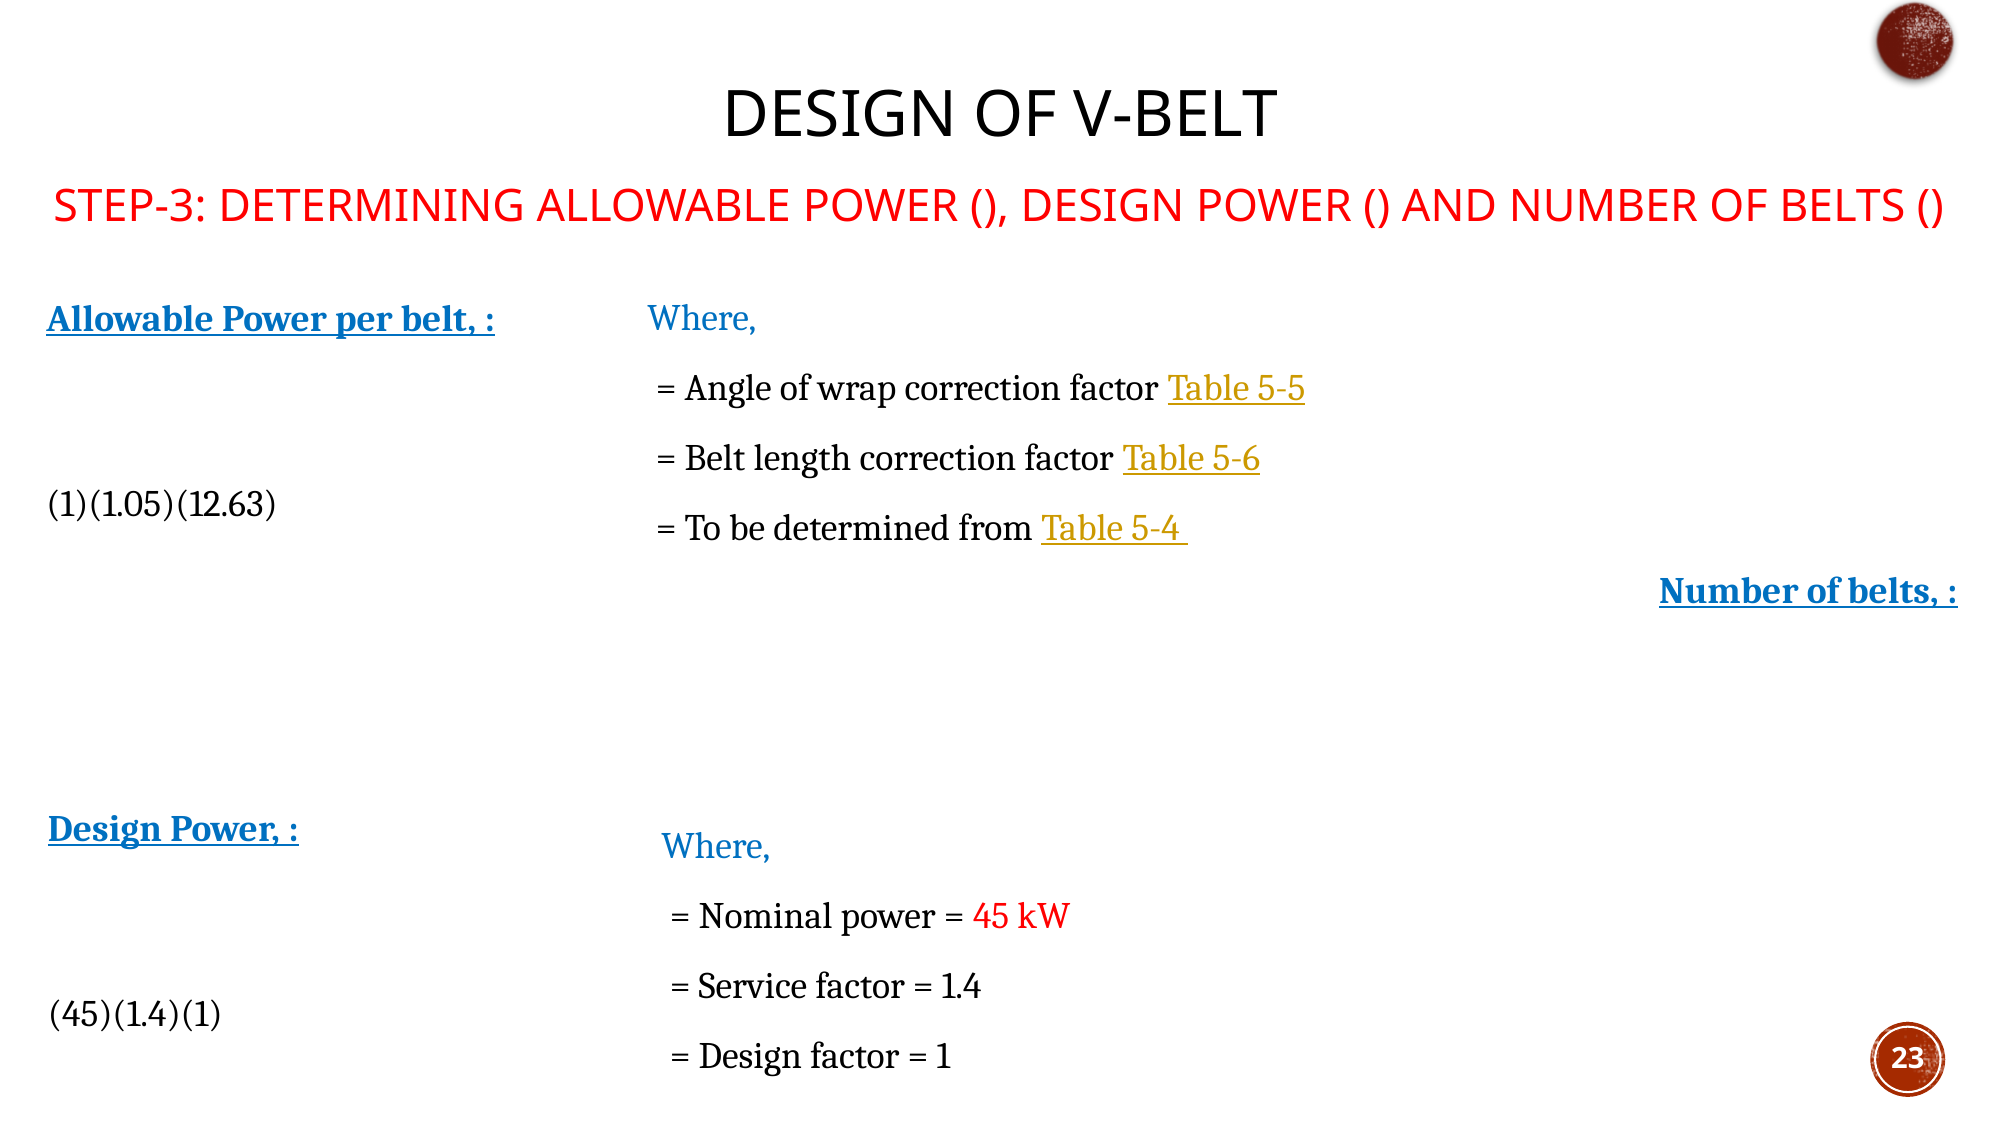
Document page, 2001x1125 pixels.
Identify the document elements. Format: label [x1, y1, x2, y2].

text_box [0, 263, 2000, 1125]
text_box [1879, 5, 1952, 78]
